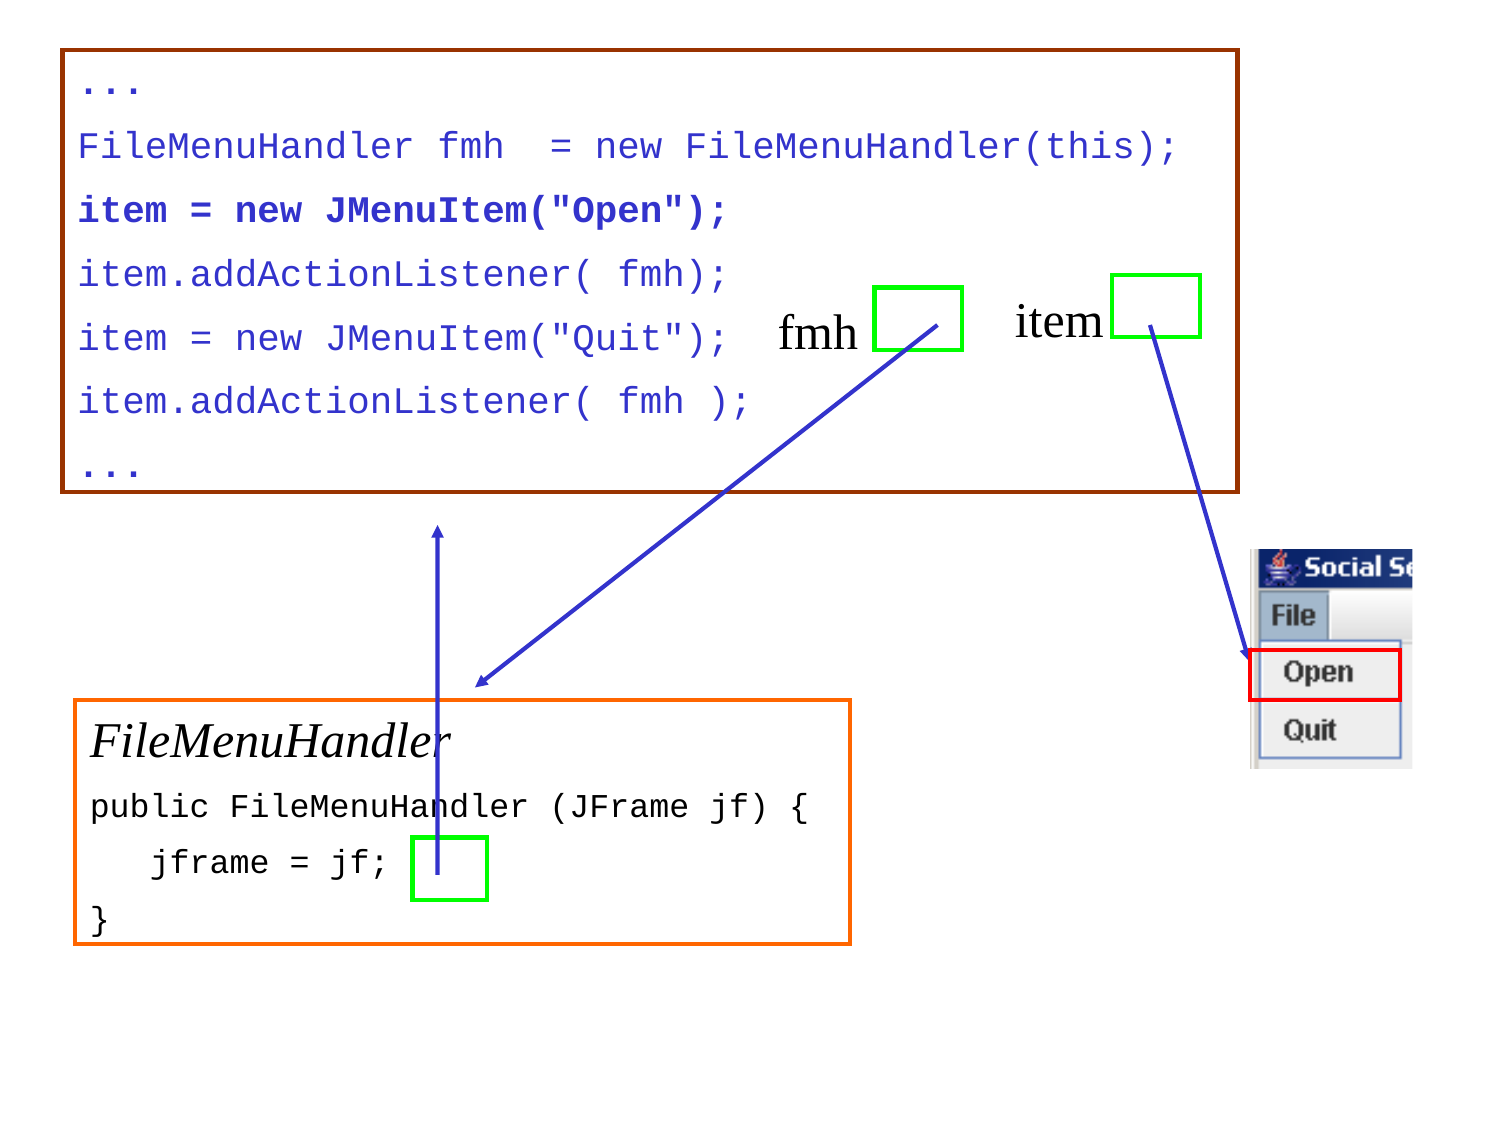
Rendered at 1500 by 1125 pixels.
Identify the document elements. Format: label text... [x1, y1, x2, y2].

text_box FileMenuHandler public FileMenuHandler (JFrame jf) { jframe = jf; } [75, 699, 850, 945]
text_box [412, 837, 488, 900]
text_box ... FileMenuHandler fmh = new FileMenuHandler(this); item = new JMenuItem("Open"); item.addActionListener( fmh); item = new JMenuItem("Quit"); item.addActionListener( fmh ); ... [62, 49, 1238, 493]
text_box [762, 287, 963, 368]
picture [1249, 549, 1413, 769]
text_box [999, 274, 1201, 356]
text_box [431, 525, 444, 875]
text_box [474, 377, 872, 688]
